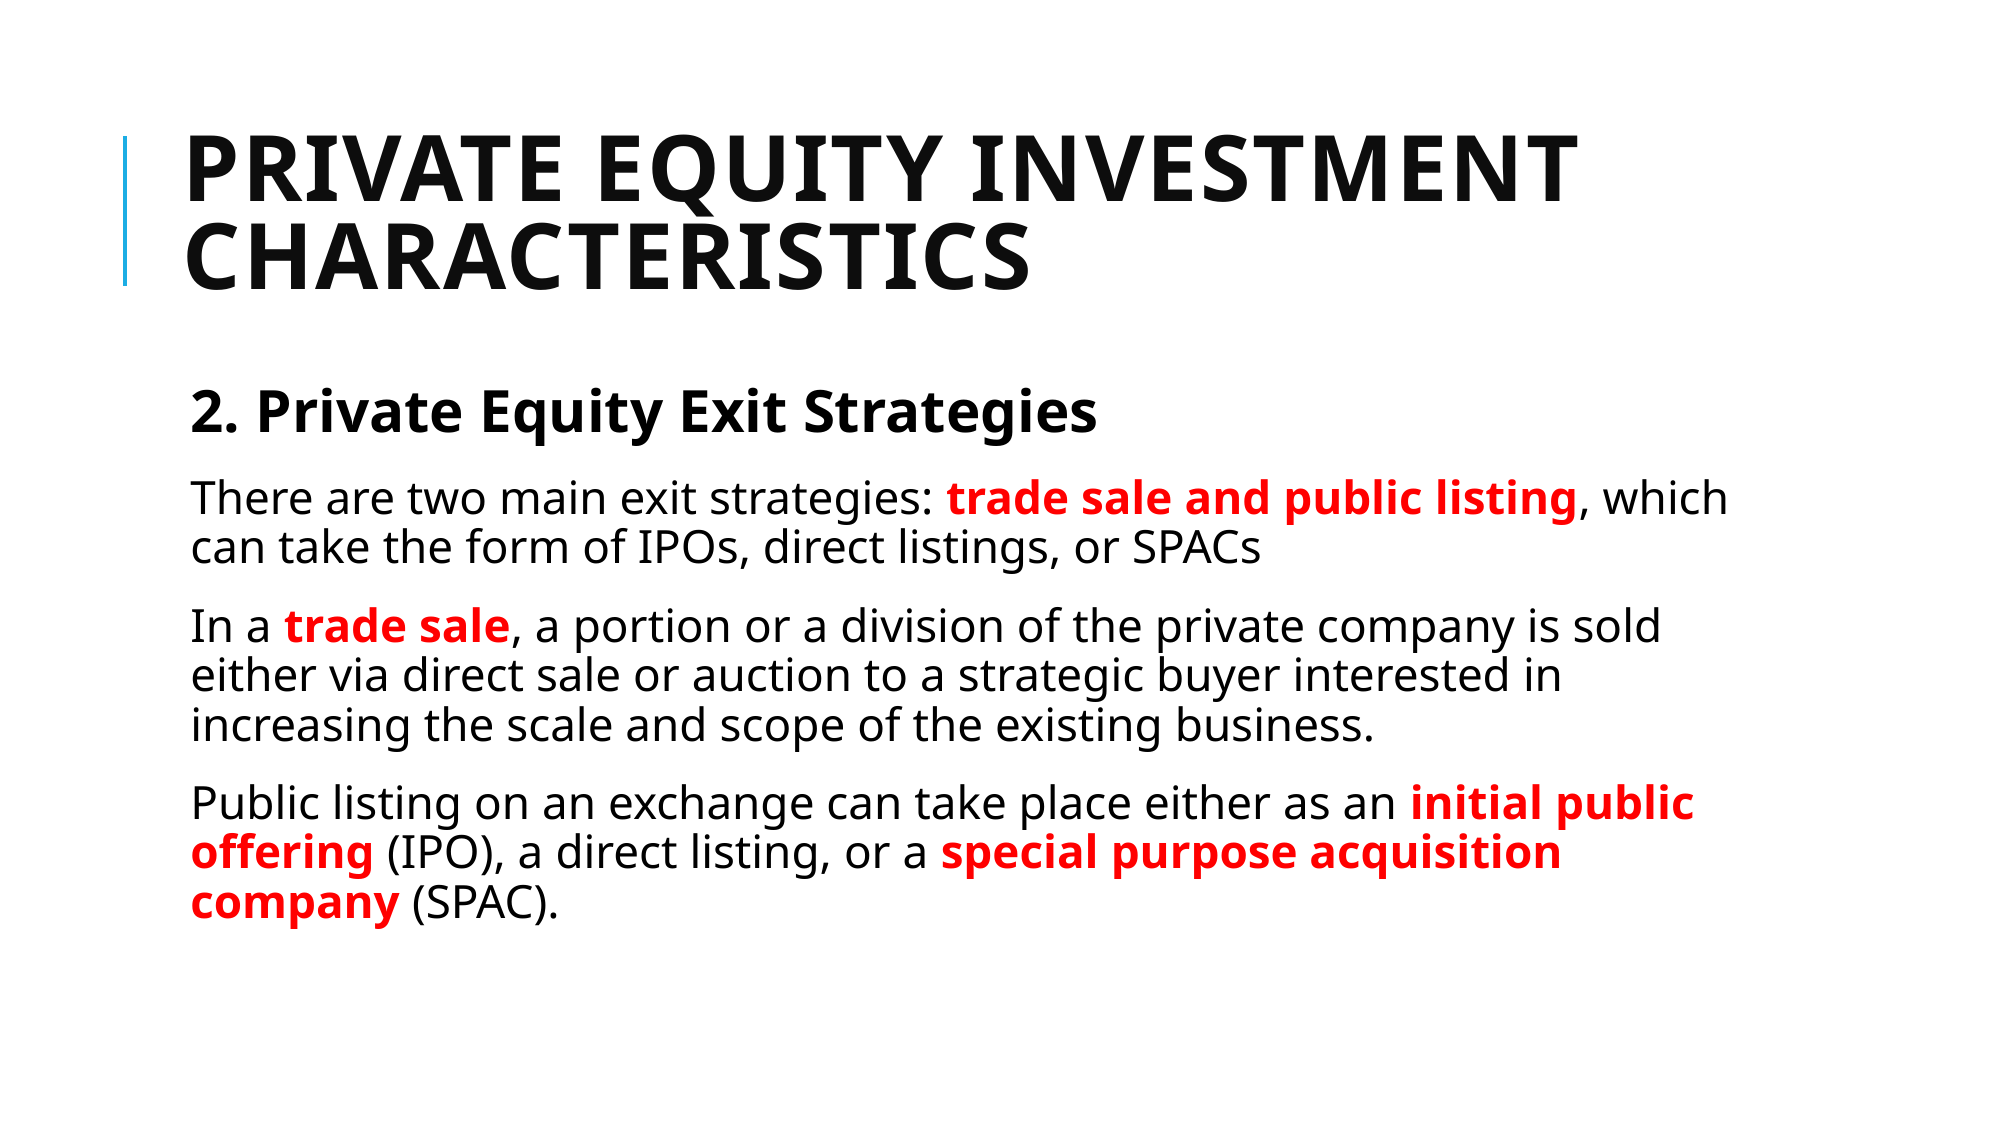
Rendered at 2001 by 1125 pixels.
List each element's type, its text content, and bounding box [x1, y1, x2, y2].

list 2. Private Equity Exit Strategies There are two main exit strategies: trade sale and public listing, which can take the form of IPOs, direct listings, or SPACs In a trade sale, a portion or a division of the private company is sold either via direct sale or auction to a strategic buyer interested in increasing the scale and scope of the existing business. Public listing on an exchange can take place either as an initial public offering (IPO), a direct listing, or a special purpose acquisition company (SPAC). [168, 375, 1763, 1035]
title PRIVATE EQUITY INVESTMENT CHARACTERISTICS [168, 96, 1763, 342]
